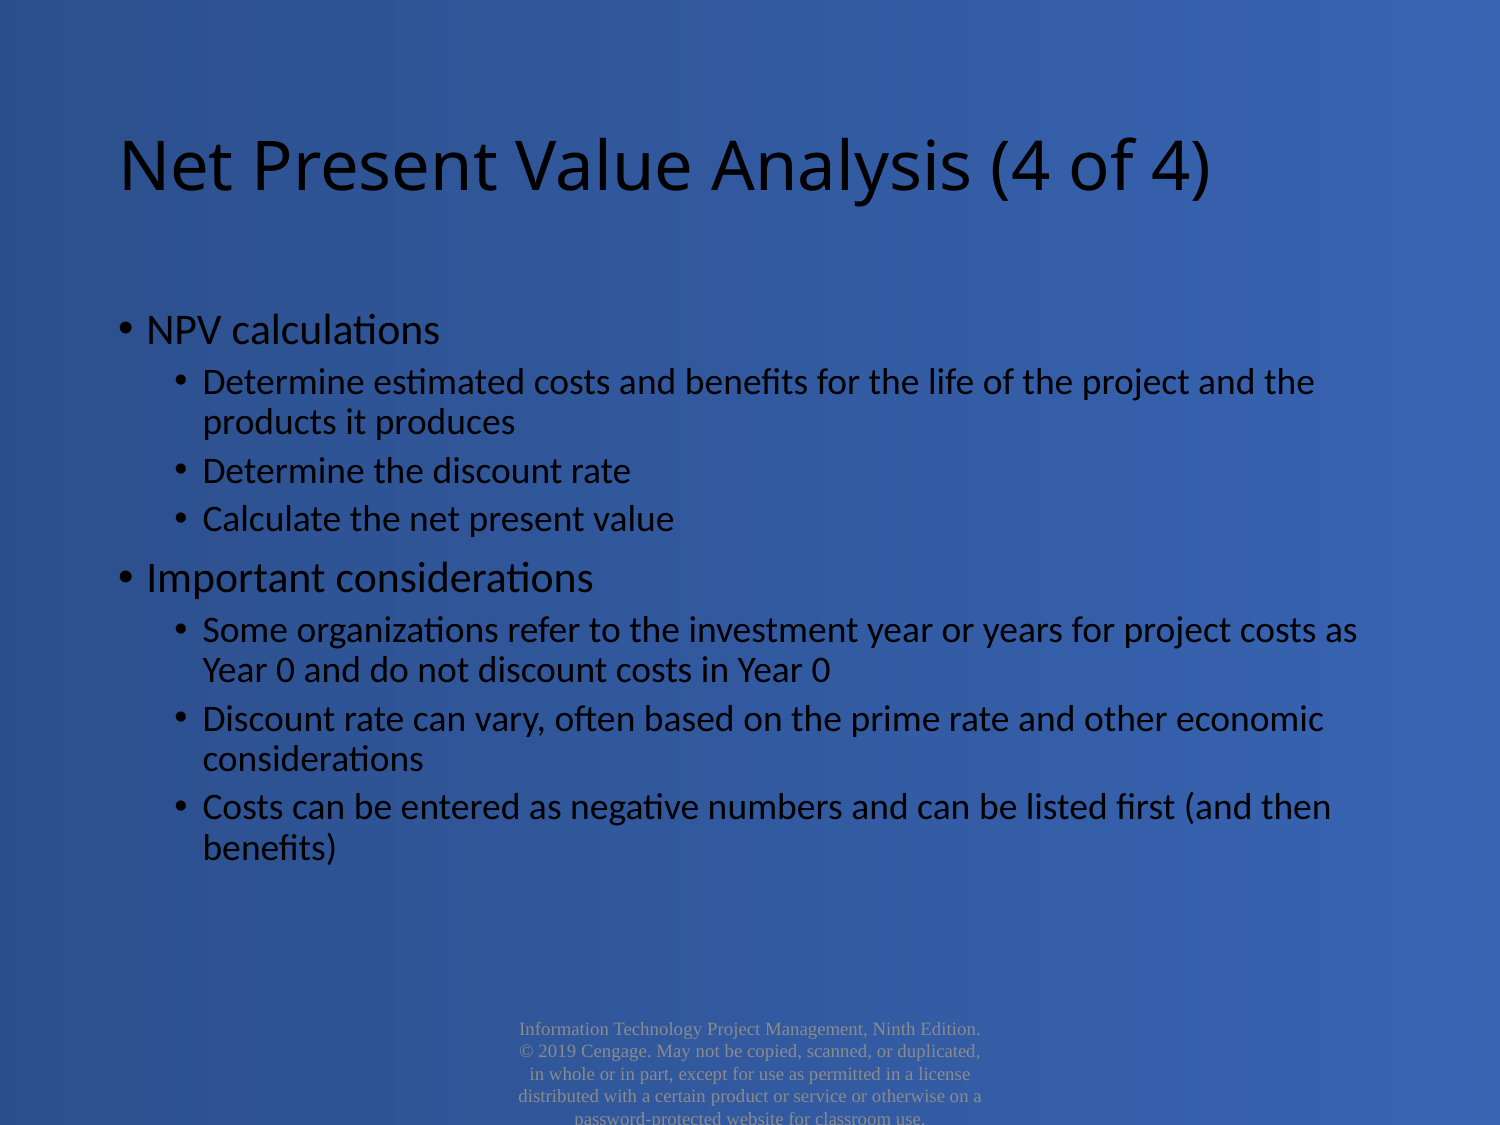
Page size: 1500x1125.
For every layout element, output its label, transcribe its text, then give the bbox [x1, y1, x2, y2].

list NPV calculations Determine estimated costs and benefits for the life of the project and the products it produces Determine the discount rate Calculate the net present value Important considerations Some organizations refer to the investment year or years for project costs as Year 0 and do not discount costs in Year 0 Discount rate can vary, often based on the prime rate and other economic considerations Costs can be entered as negative numbers and can be listed first (and then benefits) [103, 299, 1397, 1014]
footer Information Technology Project Management, Ninth Edition. © 2019 Cengage. May not be copied, scanned, or duplicated, in whole or in part, except for use as permitted in a license distributed with a certain product or service or otherwise on a password-protected website for classroom use. [496, 1042, 1004, 1103]
title Net Present Value Analysis (4 of 4) [103, 59, 1397, 278]
